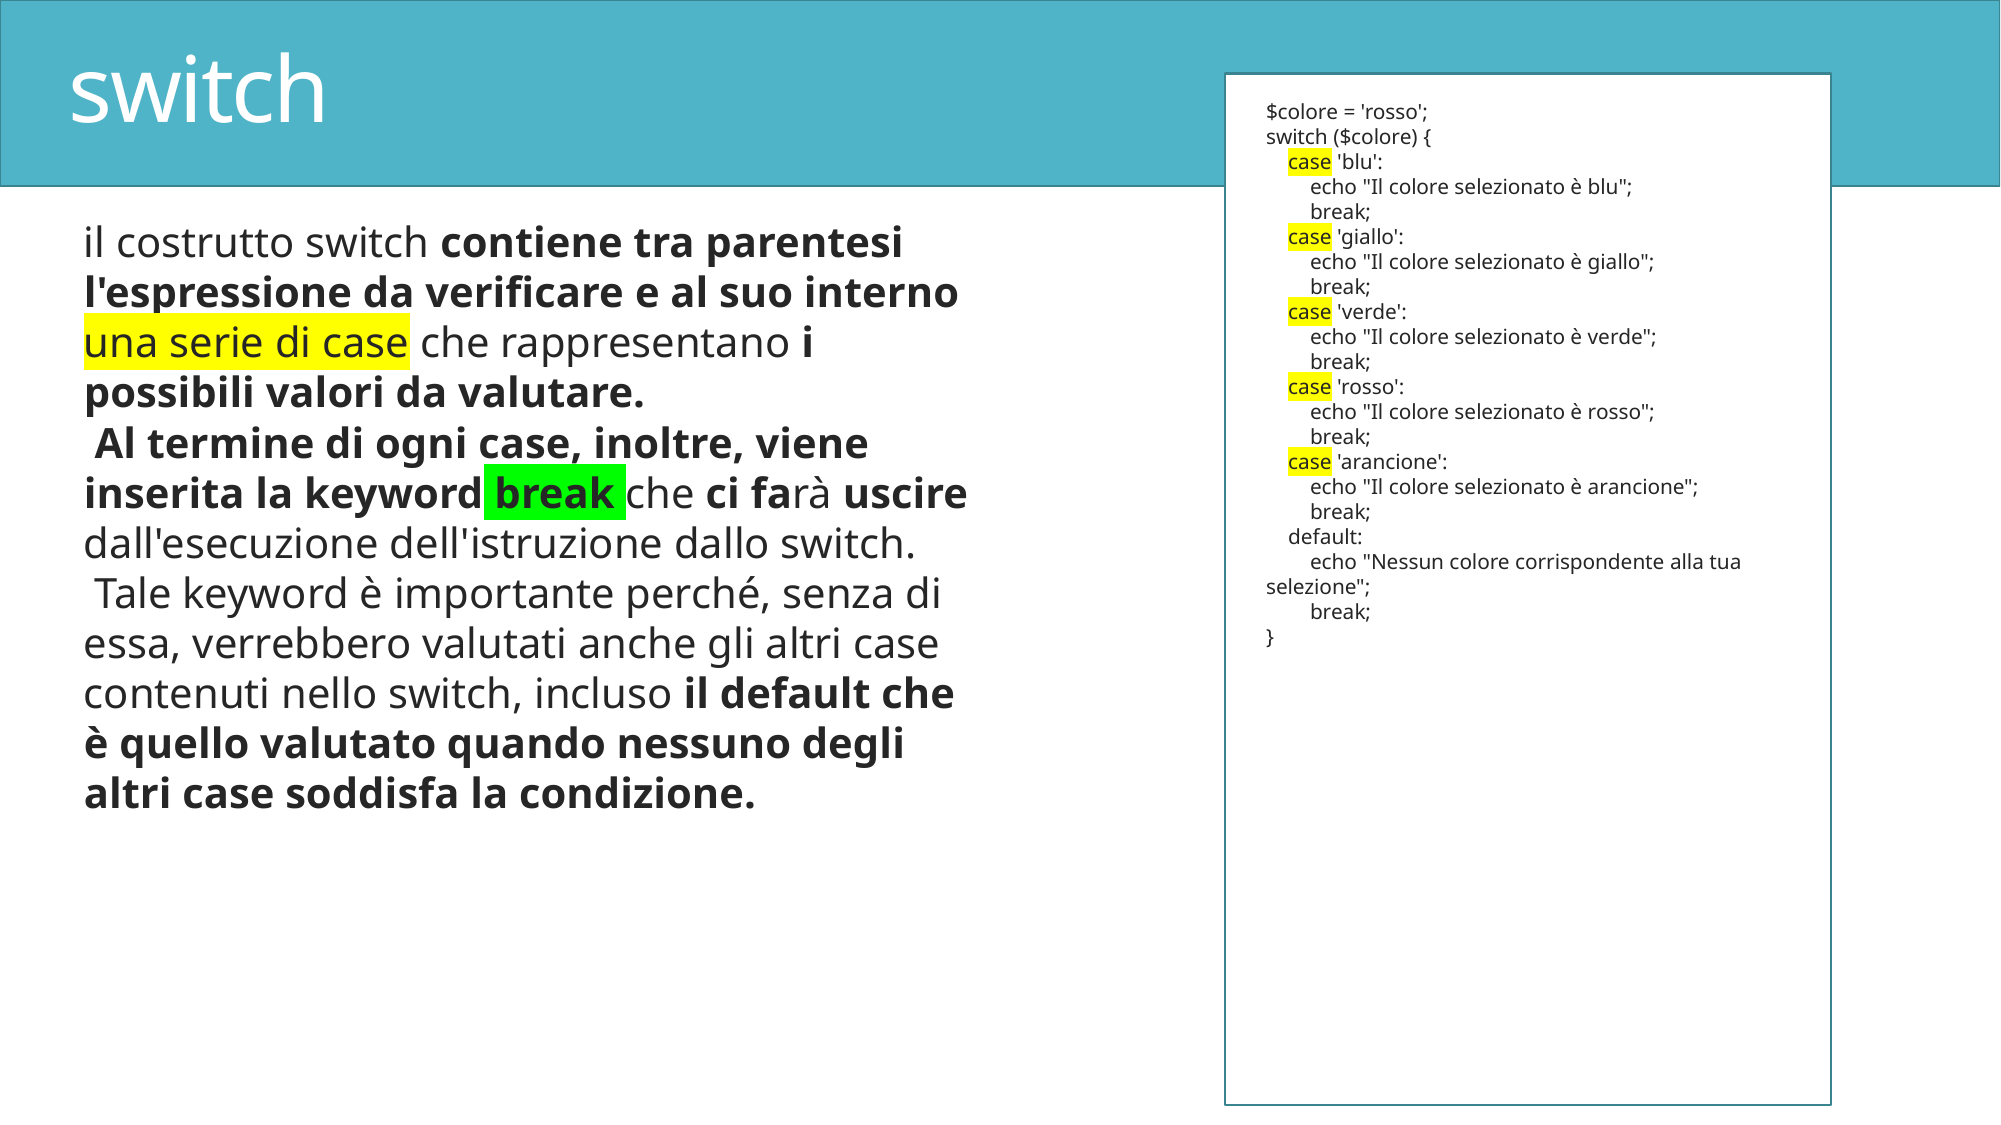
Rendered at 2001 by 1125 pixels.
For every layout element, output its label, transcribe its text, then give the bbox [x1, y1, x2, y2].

list $colore = 'rosso'; switch ($colore) { case 'blu': echo "Il colore selezionato è blu"; break; case 'giallo': echo "Il colore selezionato è giallo"; break; case 'verde': echo "Il colore selezionato è verde"; break; case 'rosso': echo "Il colore selezionato è rosso"; break; case 'arancione': echo "Il colore selezionato è arancione"; break; default: echo "Nessun colore corrispondente alla tua selezione"; break; } [1236, 91, 1798, 1072]
list il costrutto switch contiene tra parentesi l'espressione da verificare e al suo interno una serie di case che rappresentano i possibili valori da valutare. Al termine di ogni case, inoltre, viene inserita la keyword break che ci farà uscire dall'esecuzione dell'istruzione dallo switch. Tale keyword è importante perché, senza di essa, verrebbero valutati anche gli altri case contenuti nello switch, incluso il default che è quello valutato quando nessuno degli altri case soddisfa la condizione. [53, 208, 986, 1070]
title switch [53, 19, 1949, 170]
text_box [1224, 72, 1832, 1106]
